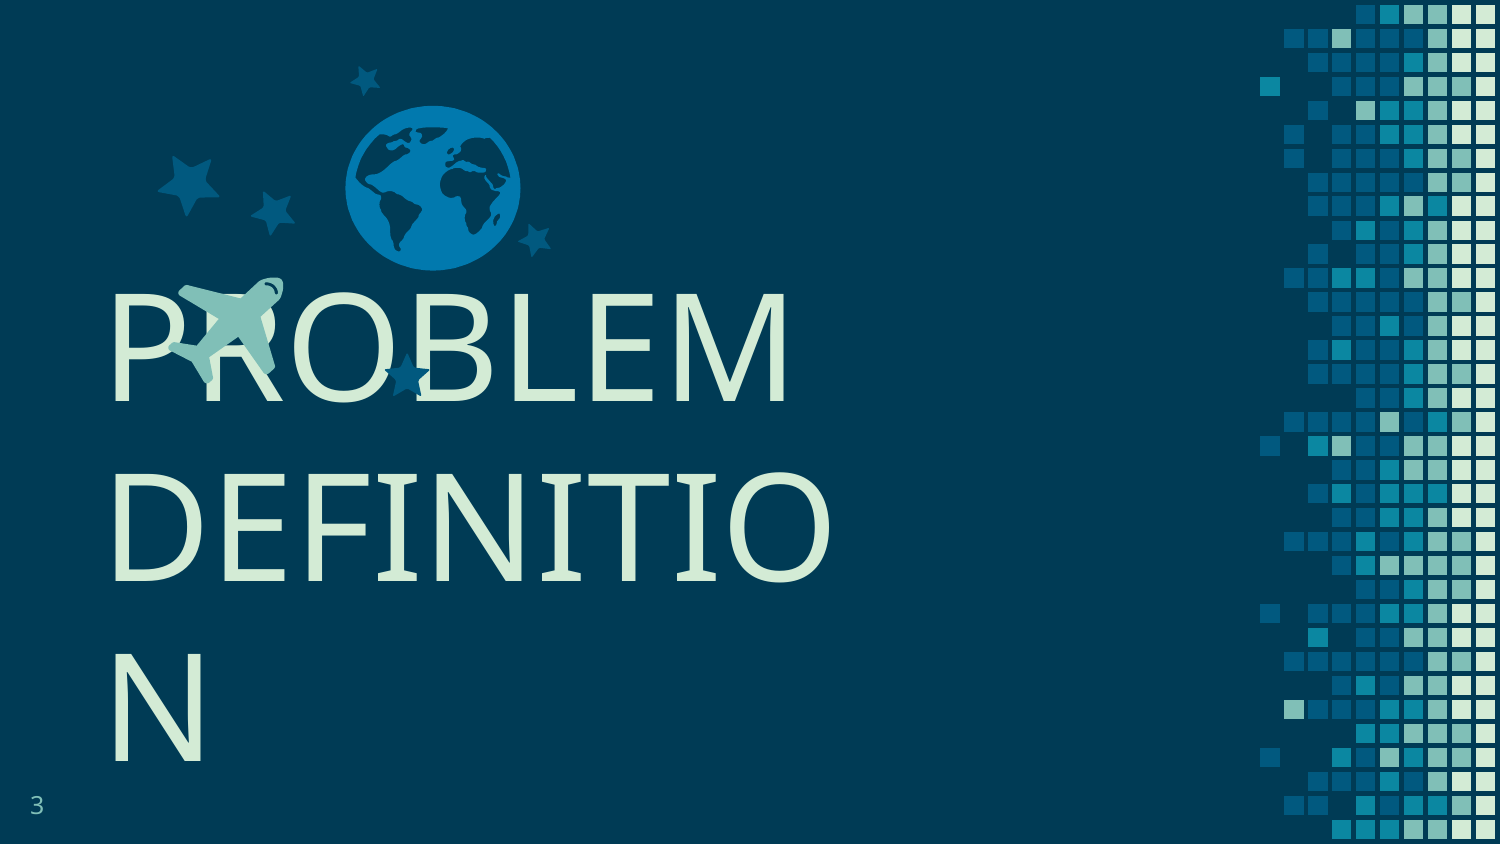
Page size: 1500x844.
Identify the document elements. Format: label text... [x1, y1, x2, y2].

picture [678, 474, 715, 580]
picture [116, 474, 201, 580]
picture [207, 346, 281, 400]
picture [309, 474, 368, 580]
text_box [384, 353, 430, 396]
picture [261, 309, 274, 342]
picture [295, 293, 392, 402]
picture [437, 474, 521, 580]
text_box [350, 66, 380, 96]
picture [417, 294, 491, 400]
picture [515, 294, 574, 400]
title PROBLEM DEFINITION [86, 607, 861, 807]
text_box [168, 277, 284, 384]
picture [731, 473, 828, 582]
picture [589, 474, 668, 580]
picture [227, 294, 243, 298]
picture [543, 474, 580, 580]
text_box [518, 223, 551, 257]
picture [379, 474, 416, 580]
text_box [250, 191, 295, 236]
picture [225, 474, 284, 580]
picture [207, 313, 217, 331]
picture [677, 294, 783, 400]
text_box [157, 156, 220, 217]
picture [593, 294, 652, 400]
text_box [345, 105, 521, 271]
picture [116, 294, 183, 400]
slide_number ‹#› [15, 774, 105, 839]
